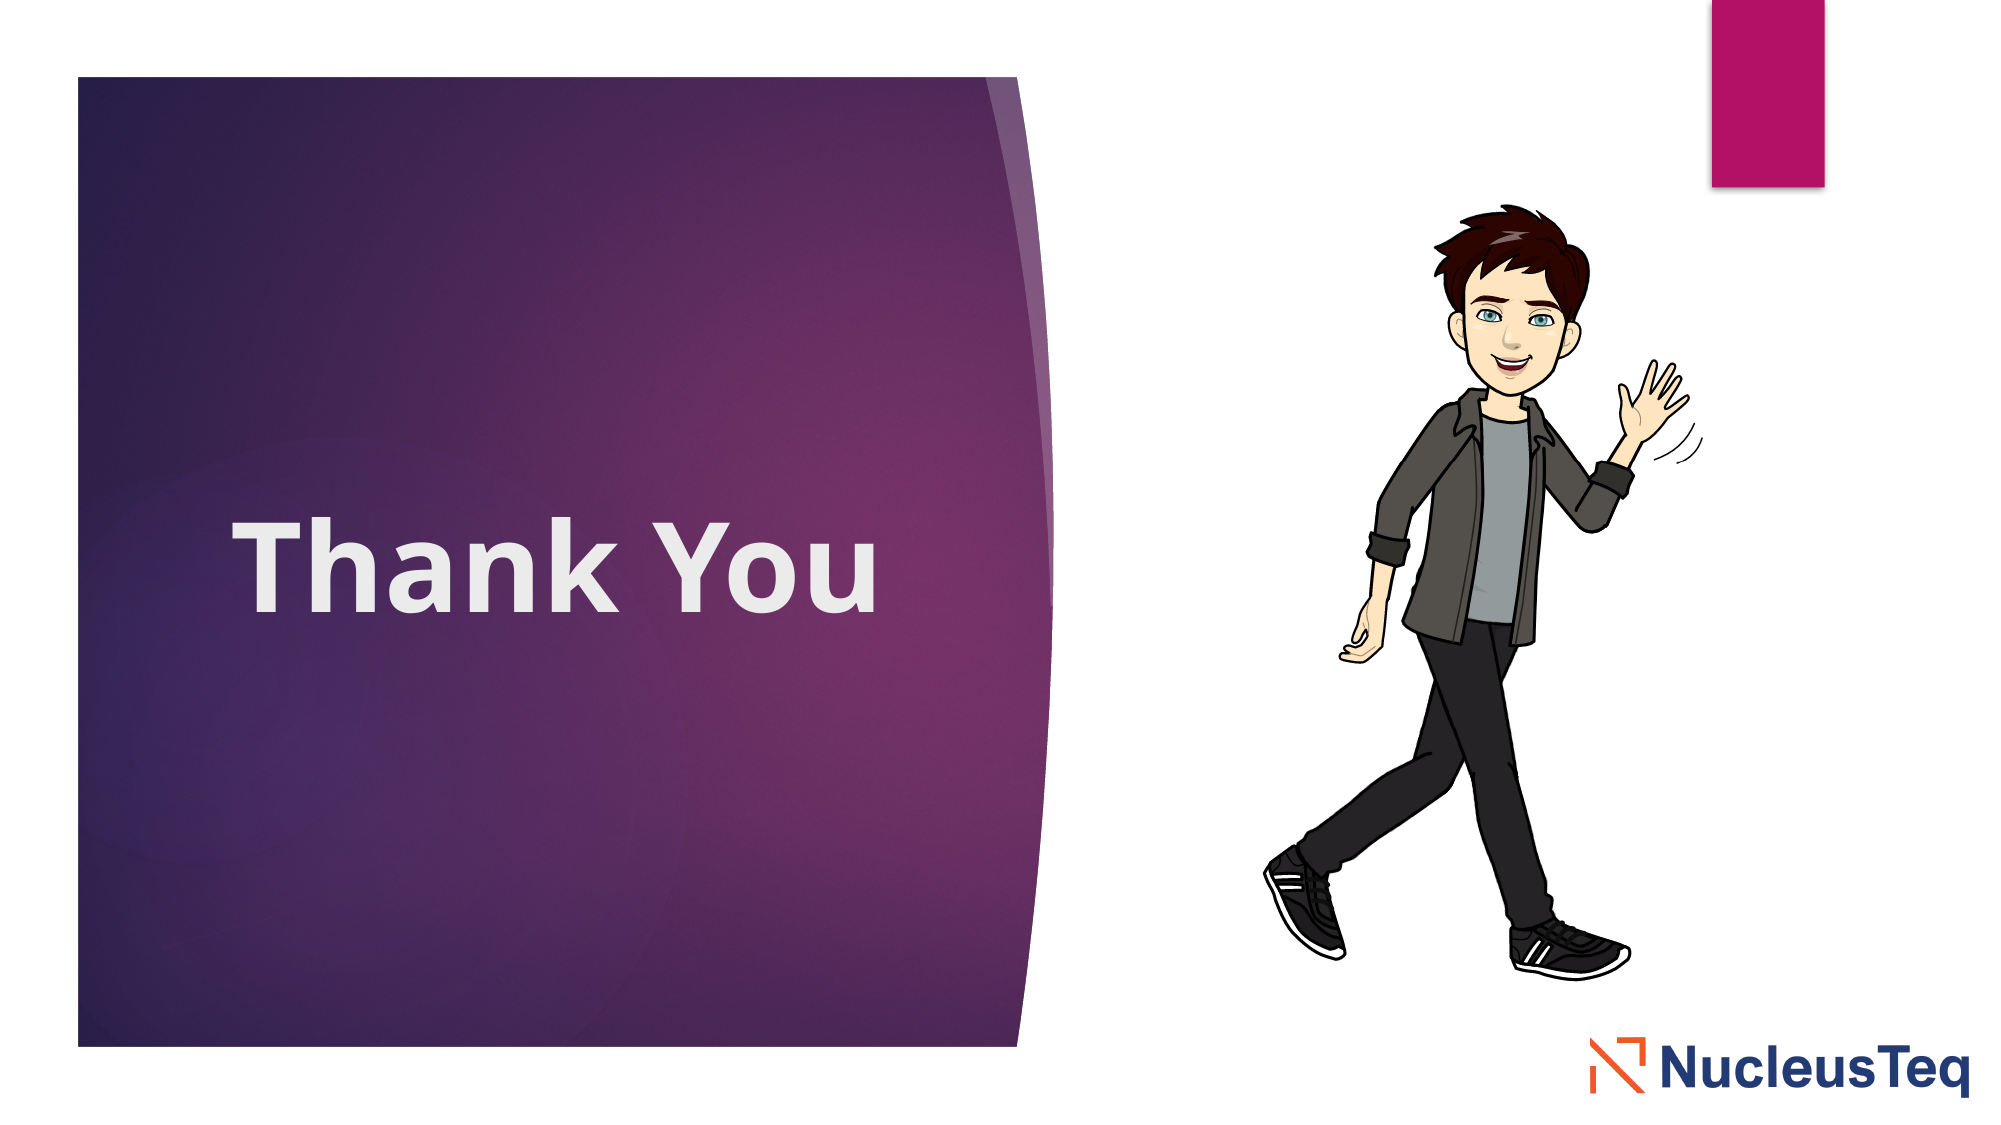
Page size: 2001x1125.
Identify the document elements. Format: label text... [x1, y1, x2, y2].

title Thank You [215, 375, 929, 750]
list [1589, 1037, 1969, 1098]
picture [1242, 196, 1709, 993]
